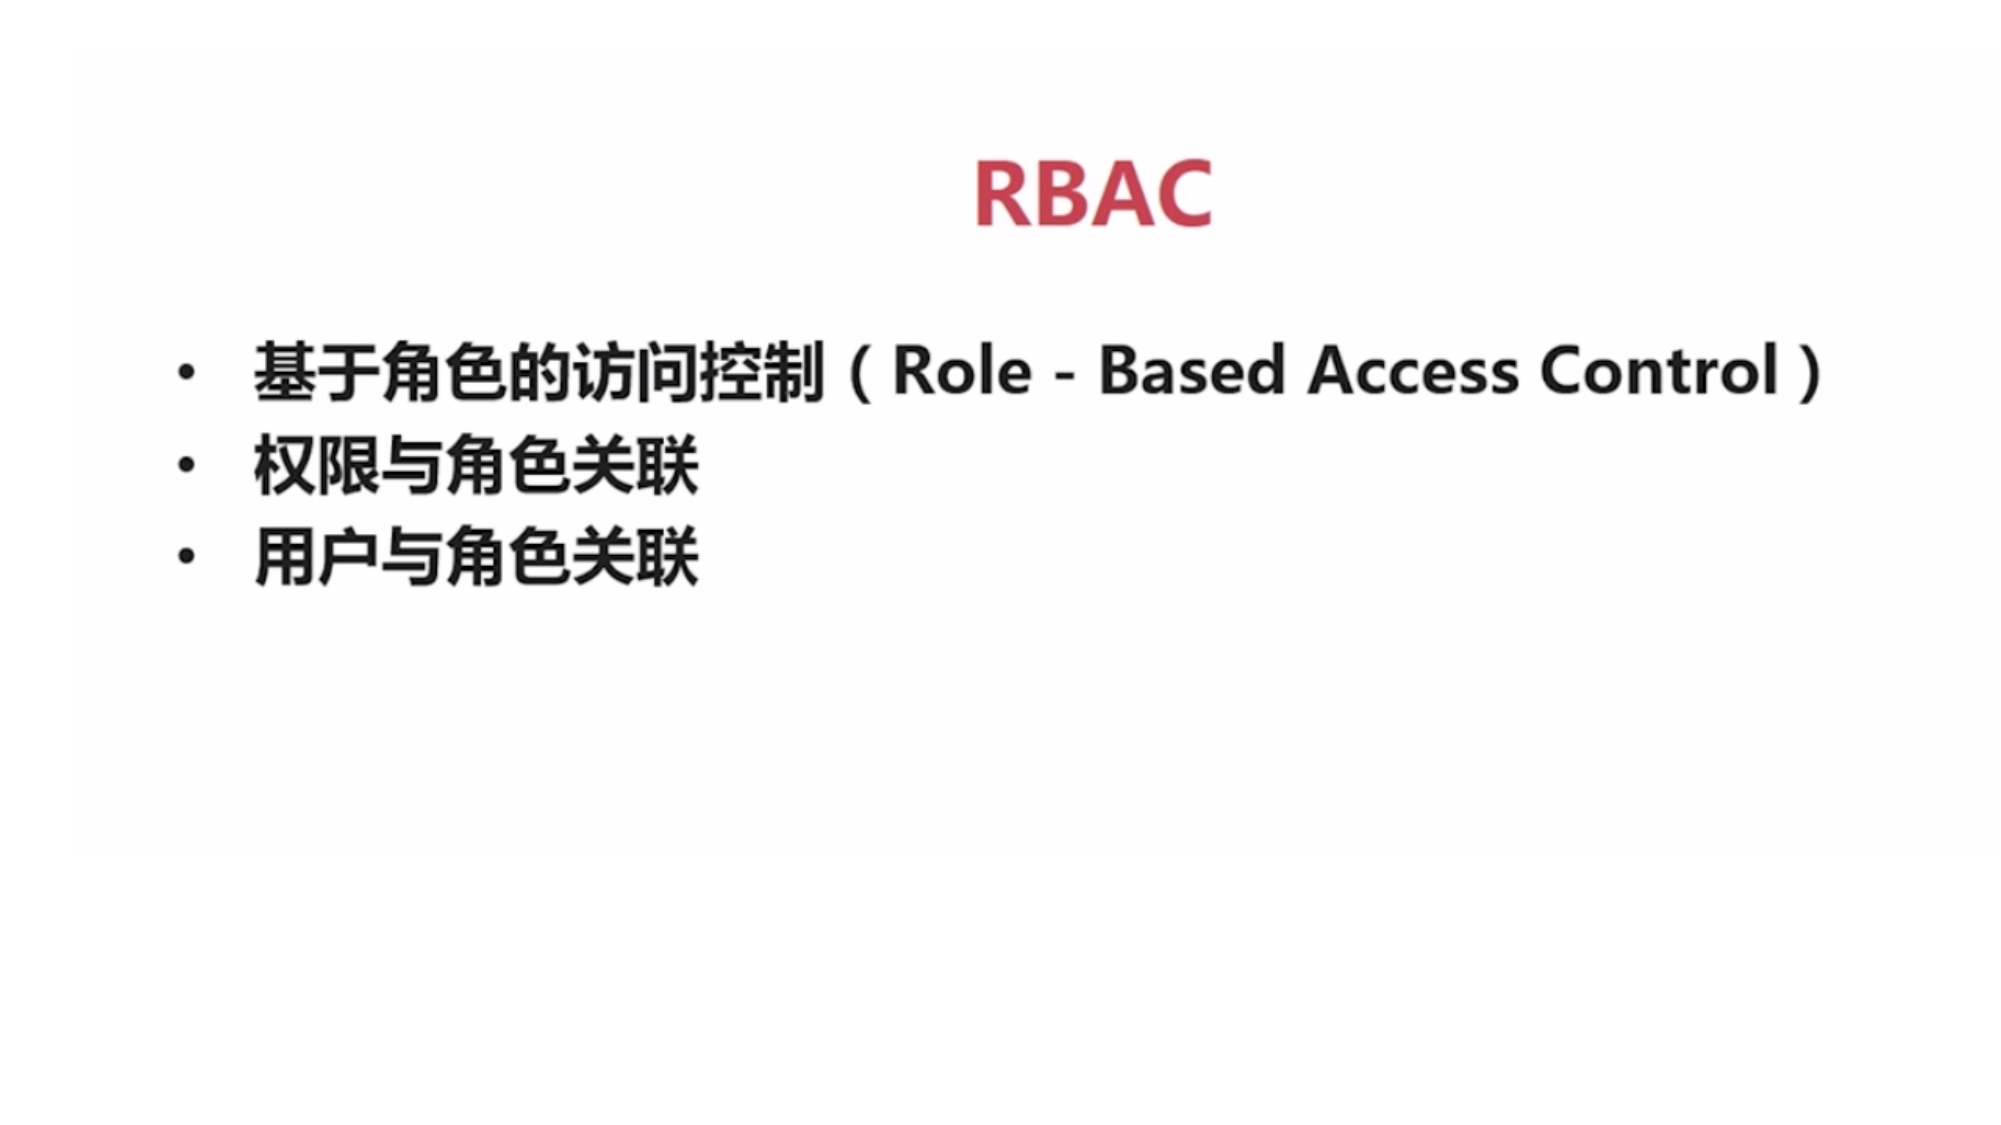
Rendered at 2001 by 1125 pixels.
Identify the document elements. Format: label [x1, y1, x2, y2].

picture [78, 51, 2000, 854]
